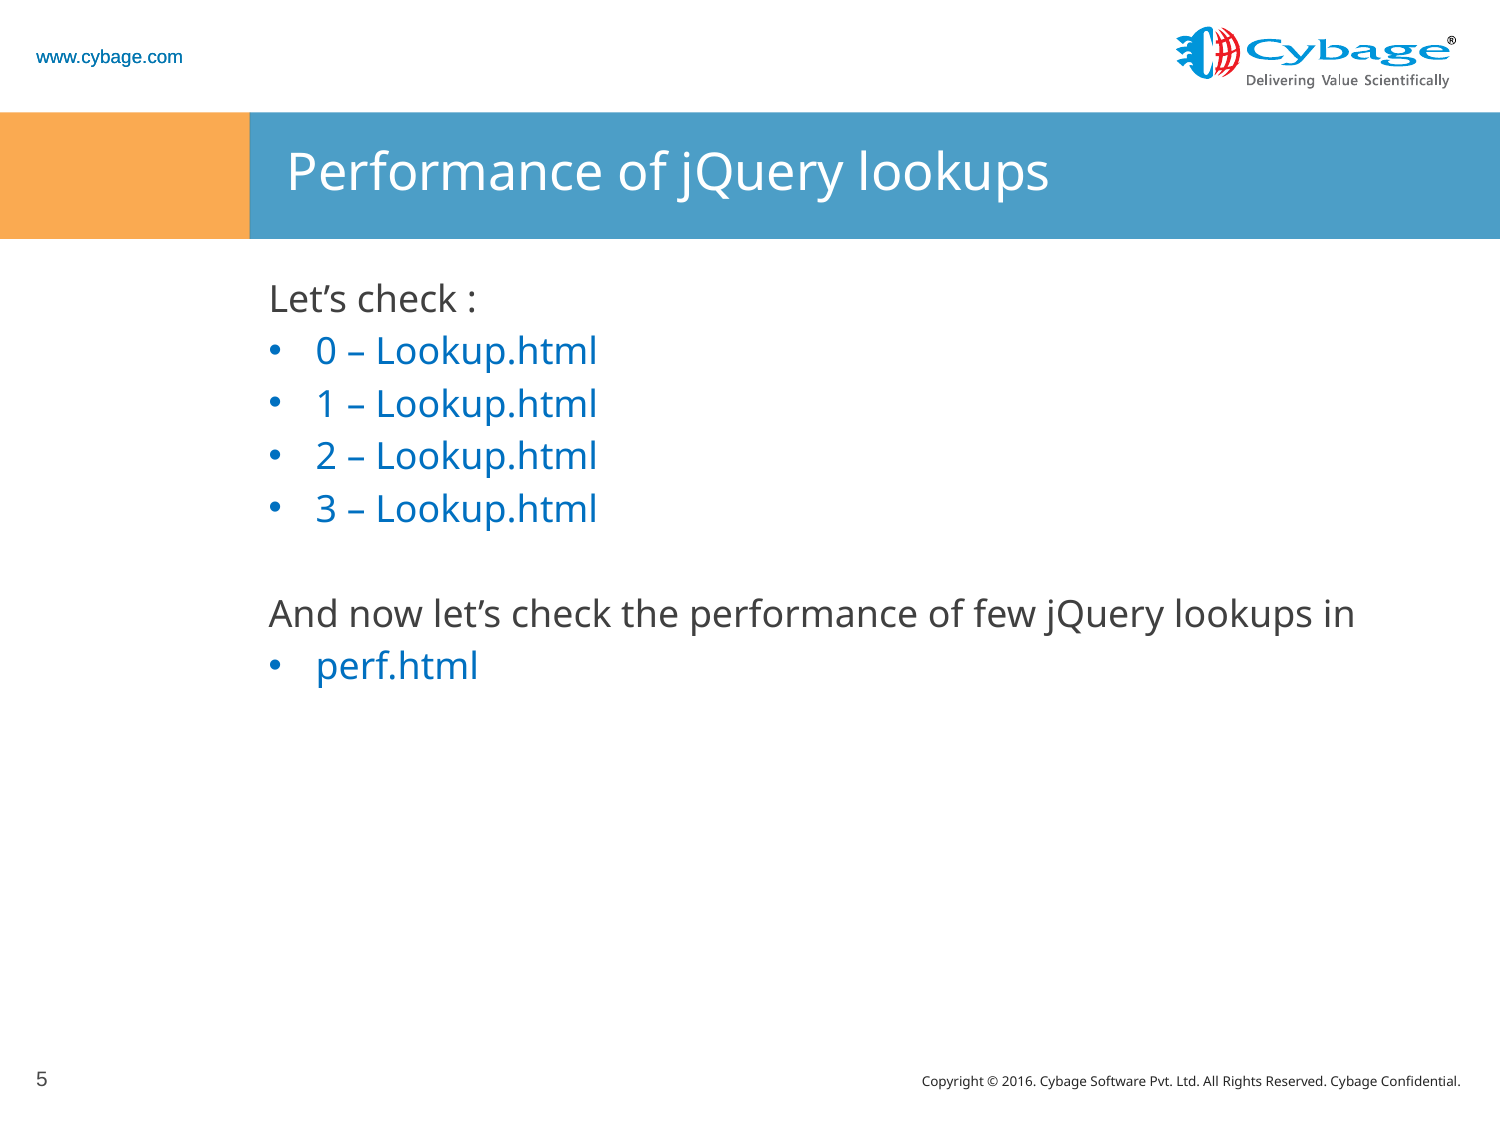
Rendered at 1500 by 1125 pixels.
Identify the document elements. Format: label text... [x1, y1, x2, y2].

title Performance of jQuery lookups [272, 131, 1463, 225]
slide_number 5 [21, 1048, 102, 1109]
list Let’s check : 0 – Lookup.html 1 – Lookup.html 2 – Lookup.html 3 – Lookup.html And now let’s check the performance of few jQuery lookups in perf.html [253, 267, 1463, 860]
